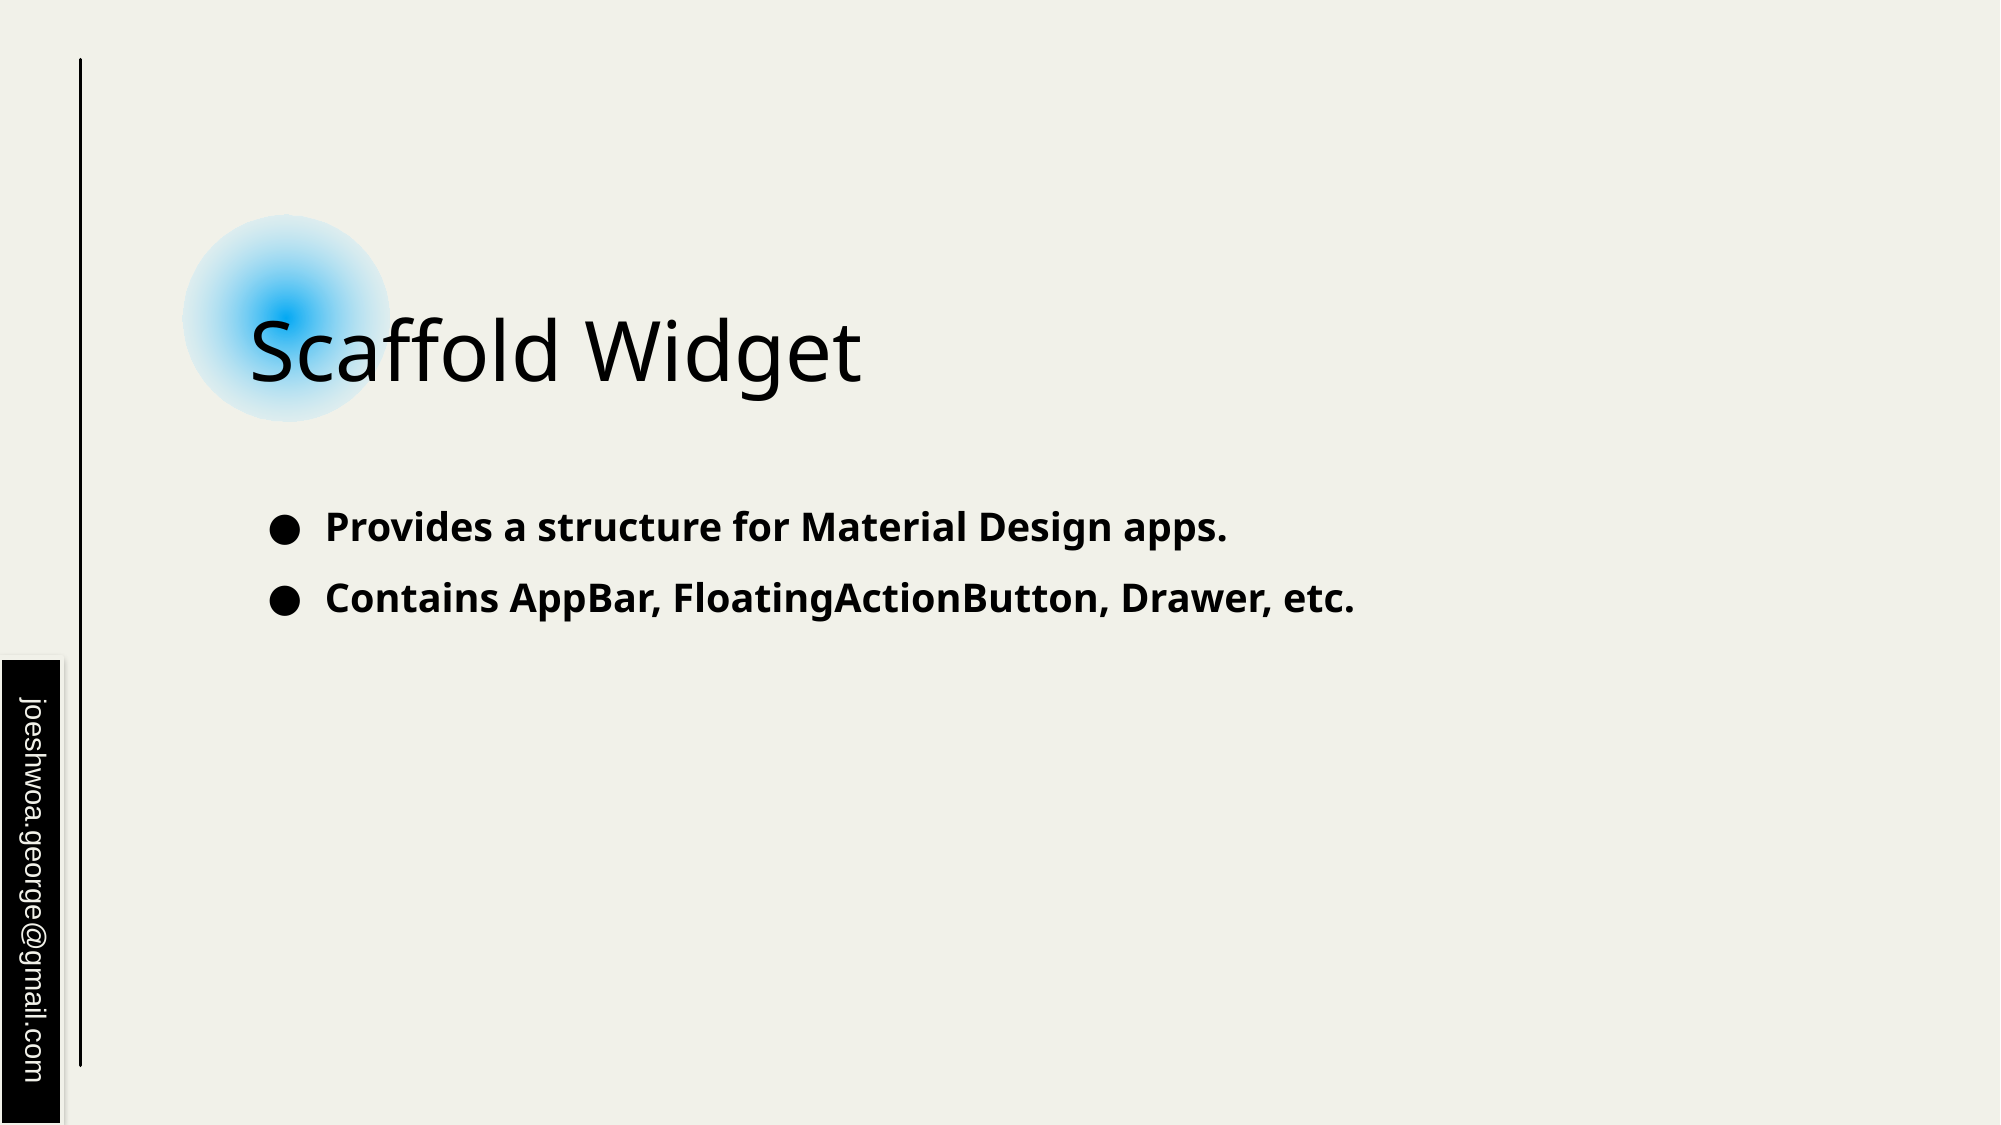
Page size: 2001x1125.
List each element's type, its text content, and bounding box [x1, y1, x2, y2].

text_box [240, 411, 332, 422]
text_box joeshwoa.george@gmail.com [0, 655, 64, 1125]
list Provides a structure for Material Design apps. Contains AppBar, FloatingActionButton, Drawer, etc. [229, 457, 1589, 994]
title Scaffold Widget [229, 285, 1589, 411]
text_box [182, 214, 384, 405]
